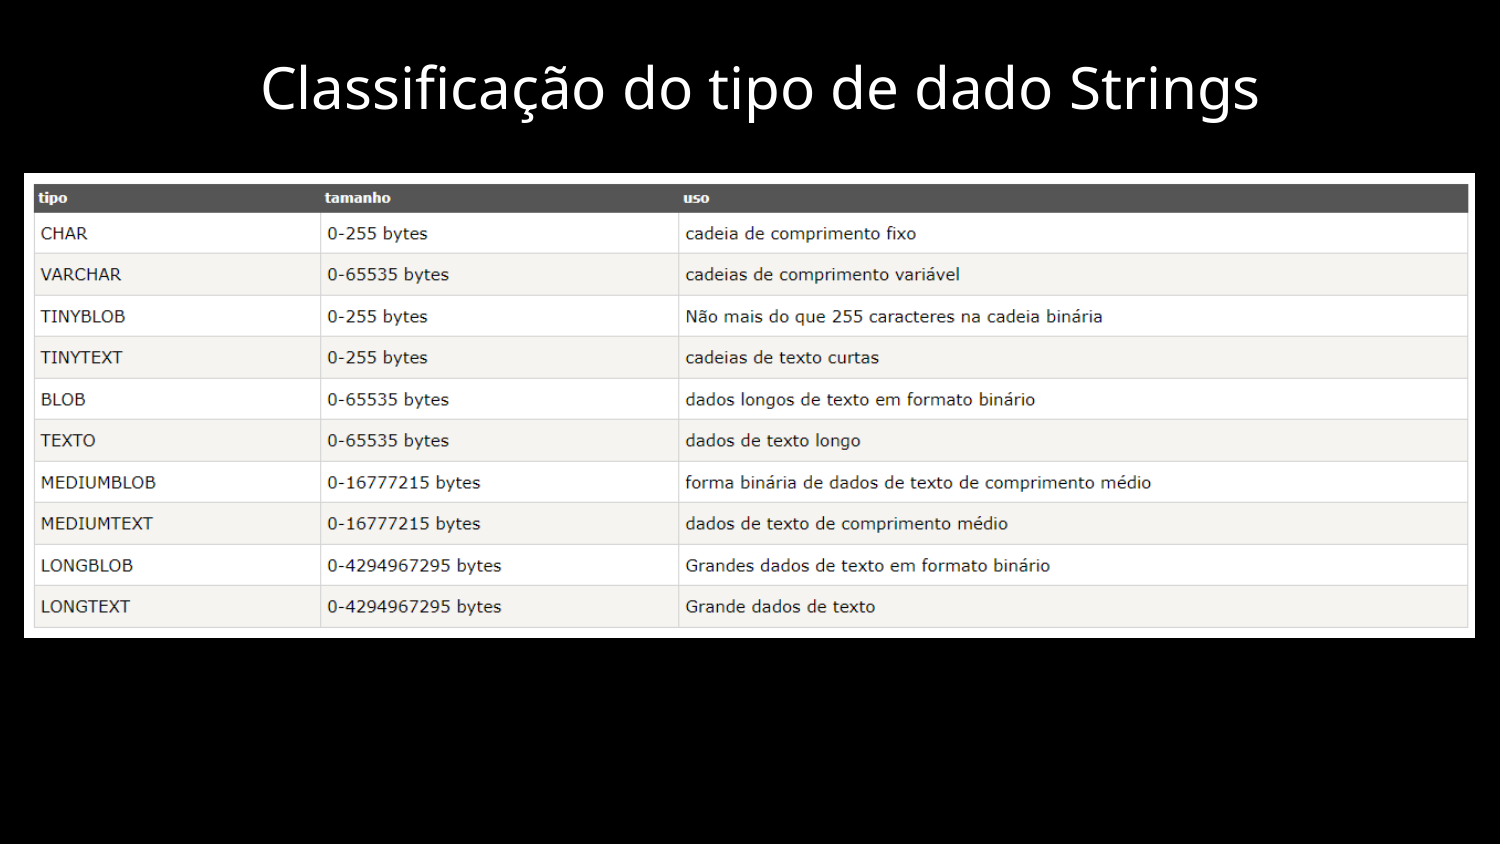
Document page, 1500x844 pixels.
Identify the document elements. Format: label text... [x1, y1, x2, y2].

picture [24, 173, 1476, 638]
text_box Classificação do tipo de dado Strings [139, 36, 1382, 137]
